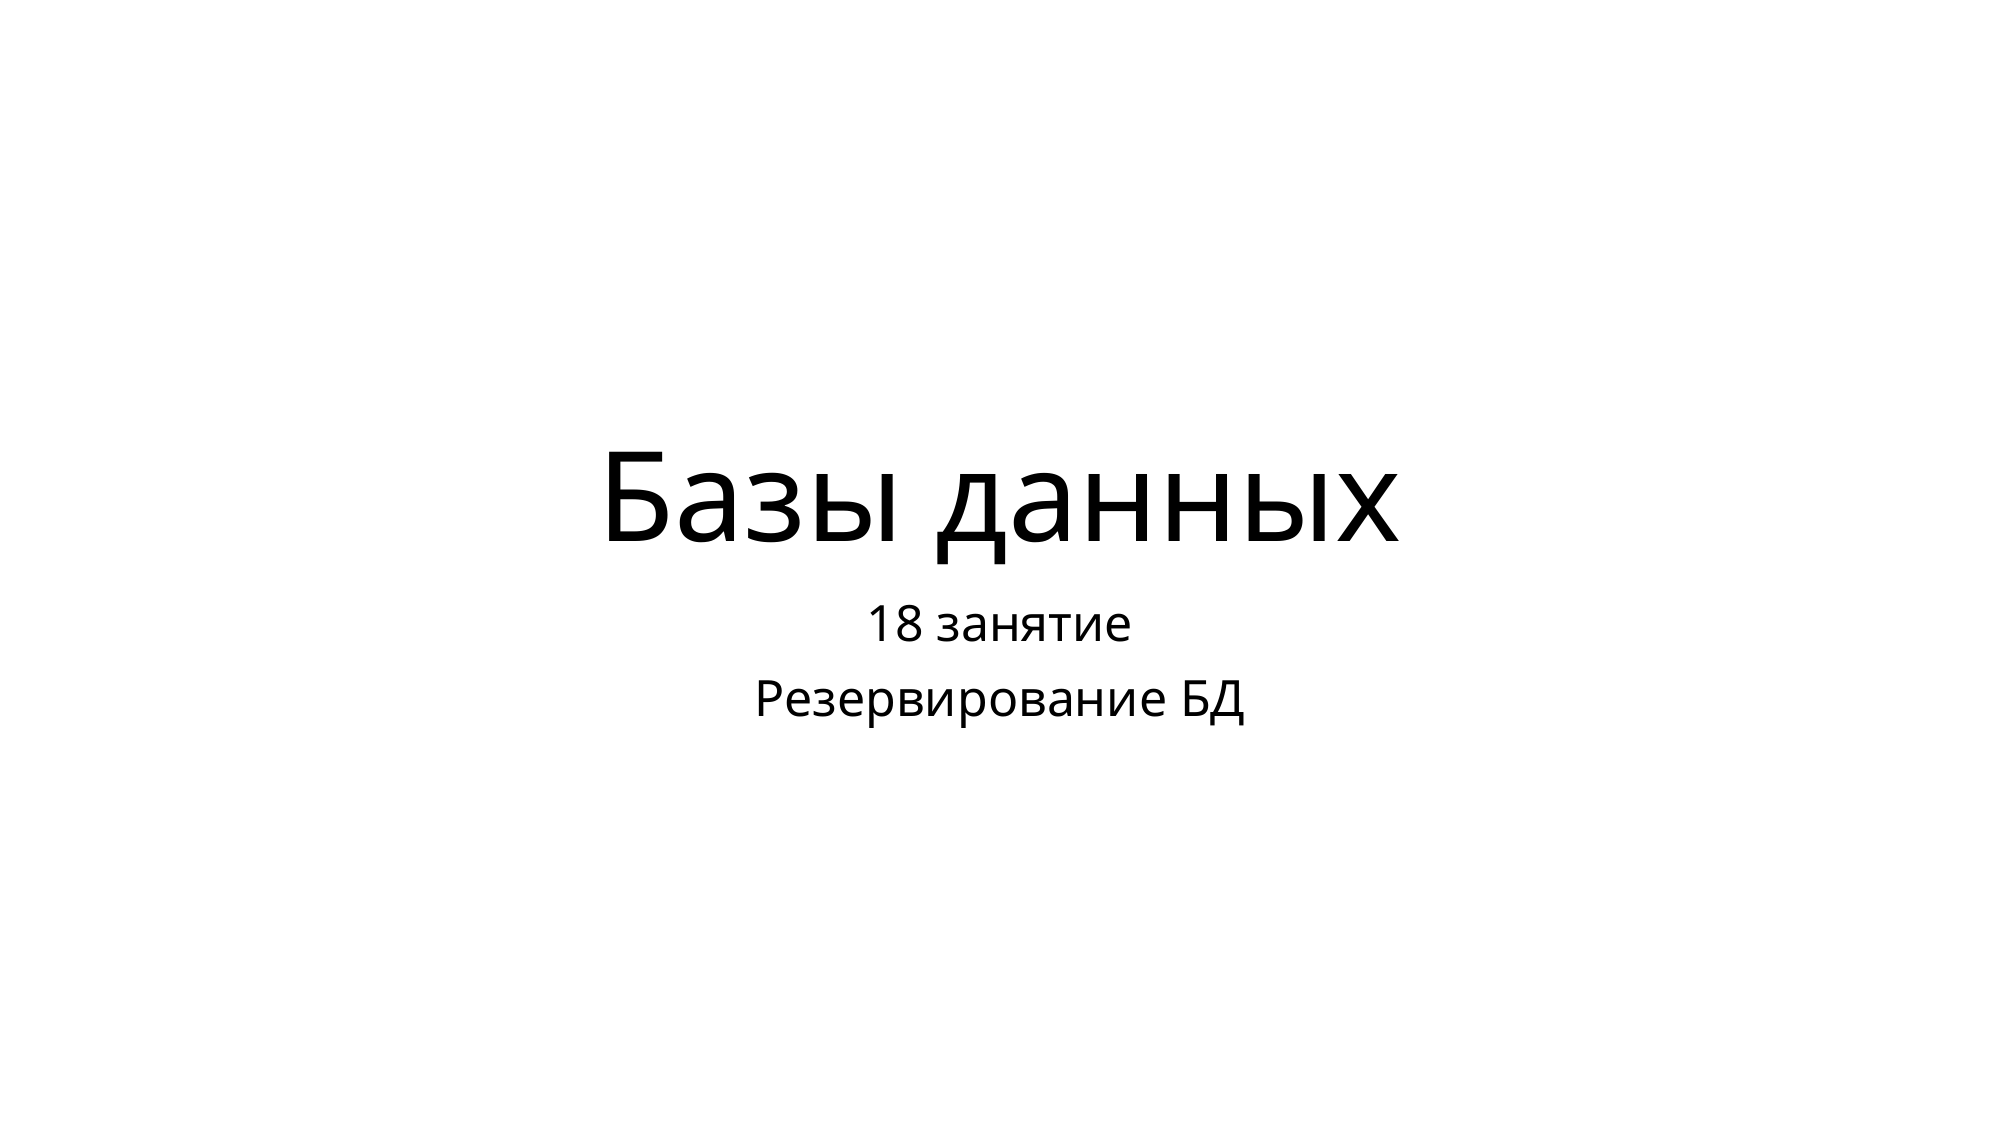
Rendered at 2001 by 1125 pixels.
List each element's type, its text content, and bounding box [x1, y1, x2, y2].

subtitle 18 занятие Резервирование БД [249, 590, 1750, 863]
title Базы данных [249, 184, 1750, 576]
